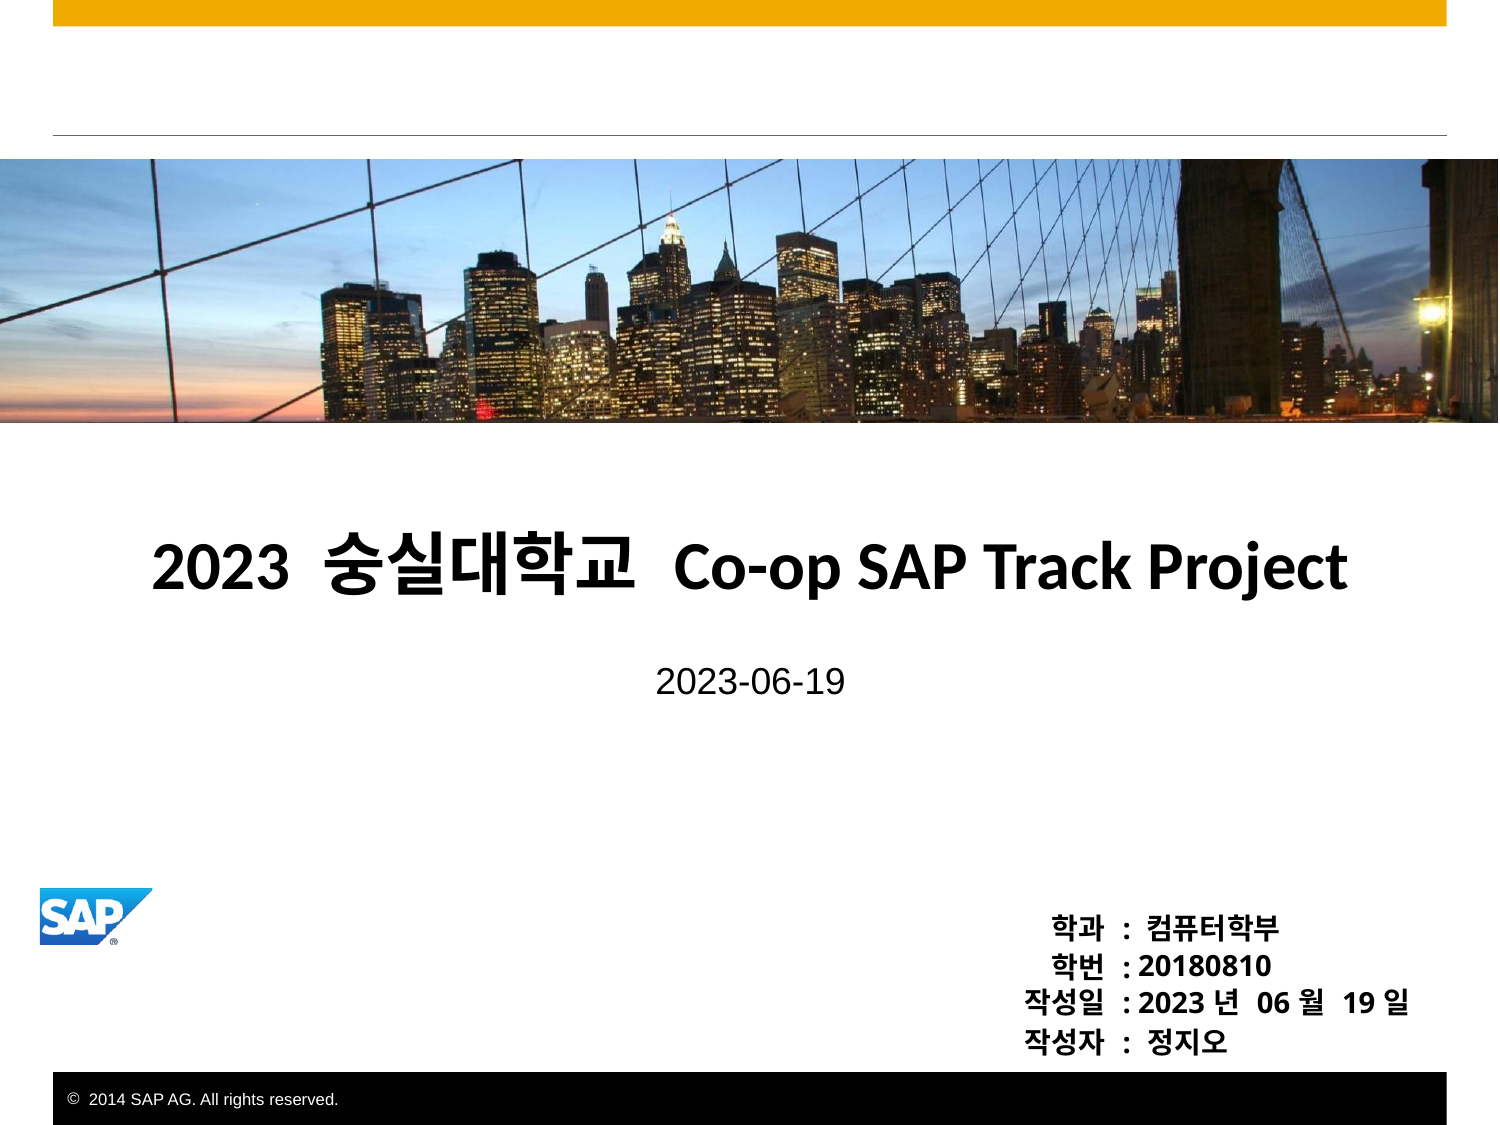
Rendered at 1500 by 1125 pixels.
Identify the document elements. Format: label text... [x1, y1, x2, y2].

table_header 학과 : [861, 906, 1131, 945]
text_box [0, 159, 1498, 423]
text_box 2023-06-19 [487, 656, 1013, 702]
text_box [39, 888, 153, 945]
table_cell 정지오 [1131, 1019, 1447, 1058]
table_cell 작성자 : [861, 1019, 1131, 1058]
table_cell 학번 : [861, 945, 1131, 980]
table_header 컴퓨터학부 [1131, 906, 1447, 945]
table_cell 2023년 06월 19일 [1131, 980, 1447, 1019]
text_box 2023 숭실대학교 Co-op SAP Track Project [74, 520, 1426, 604]
table_cell 작성일 : [861, 980, 1131, 1019]
table_cell 20180810 [1131, 945, 1447, 980]
